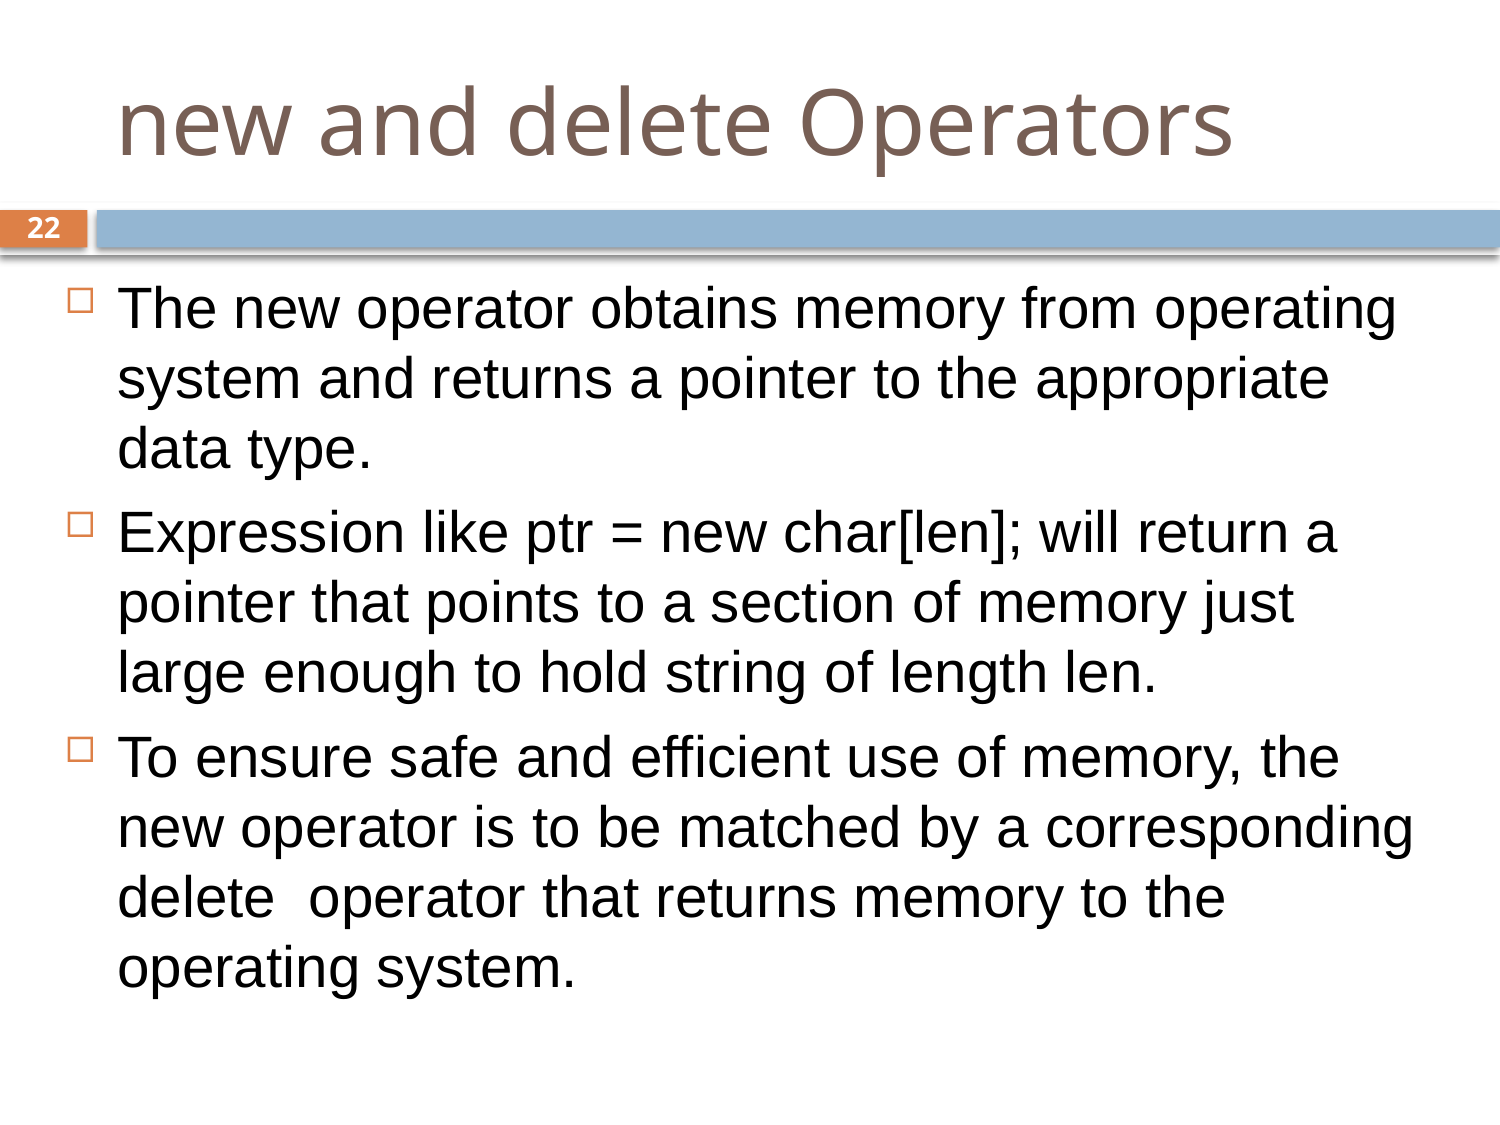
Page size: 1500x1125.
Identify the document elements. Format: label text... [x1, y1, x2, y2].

list The new operator obtains memory from operating system and returns a pointer to the appropriate data type. Expression like ptr = new char[len]; will return a pointer that points to a section of memory just large enough to hold string of length len. To ensure safe and efficient use of memory, the new operator is to be matched by a corresponding delete operator that returns memory to the operating system. [50, 262, 1450, 1038]
title new and delete Operators [100, 37, 1438, 200]
slide_number 22 [0, 208, 88, 249]
